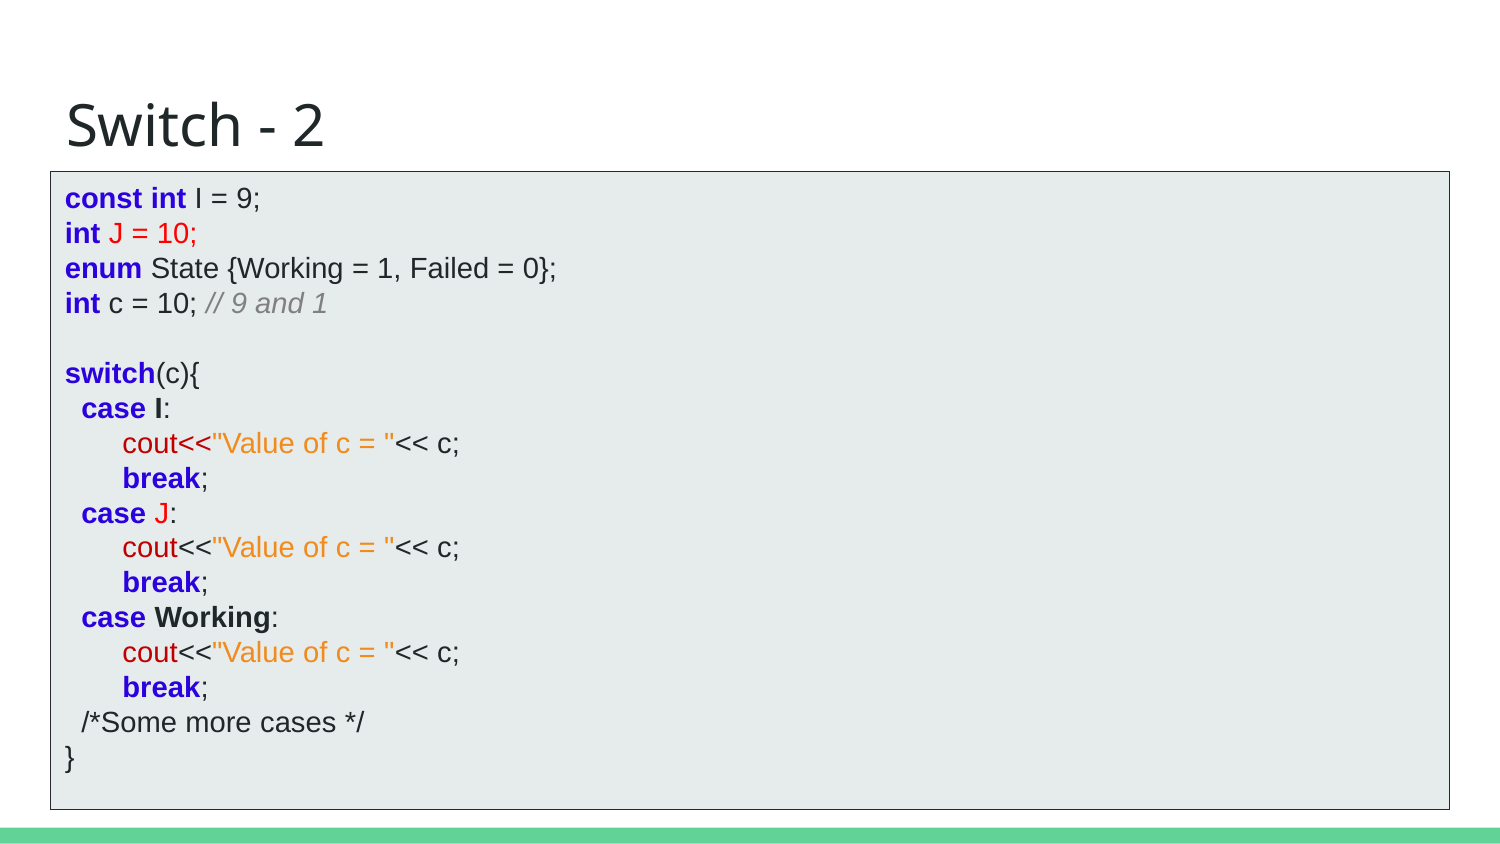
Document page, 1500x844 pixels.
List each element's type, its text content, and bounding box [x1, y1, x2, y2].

title Switch - 2 [51, 72, 1449, 167]
text_box const int I = 9; int J = 10; enum State {Working = 1, Failed = 0}; int c = 10; // 9 and 1 switch(c){ case I: cout<<"Value of c = "<< c; break; case J: cout<<"Value of c = "<< c; break; case Working: cout<<"Value of c = "<< c; break; /*Some more cases */ } [48, 170, 1452, 811]
